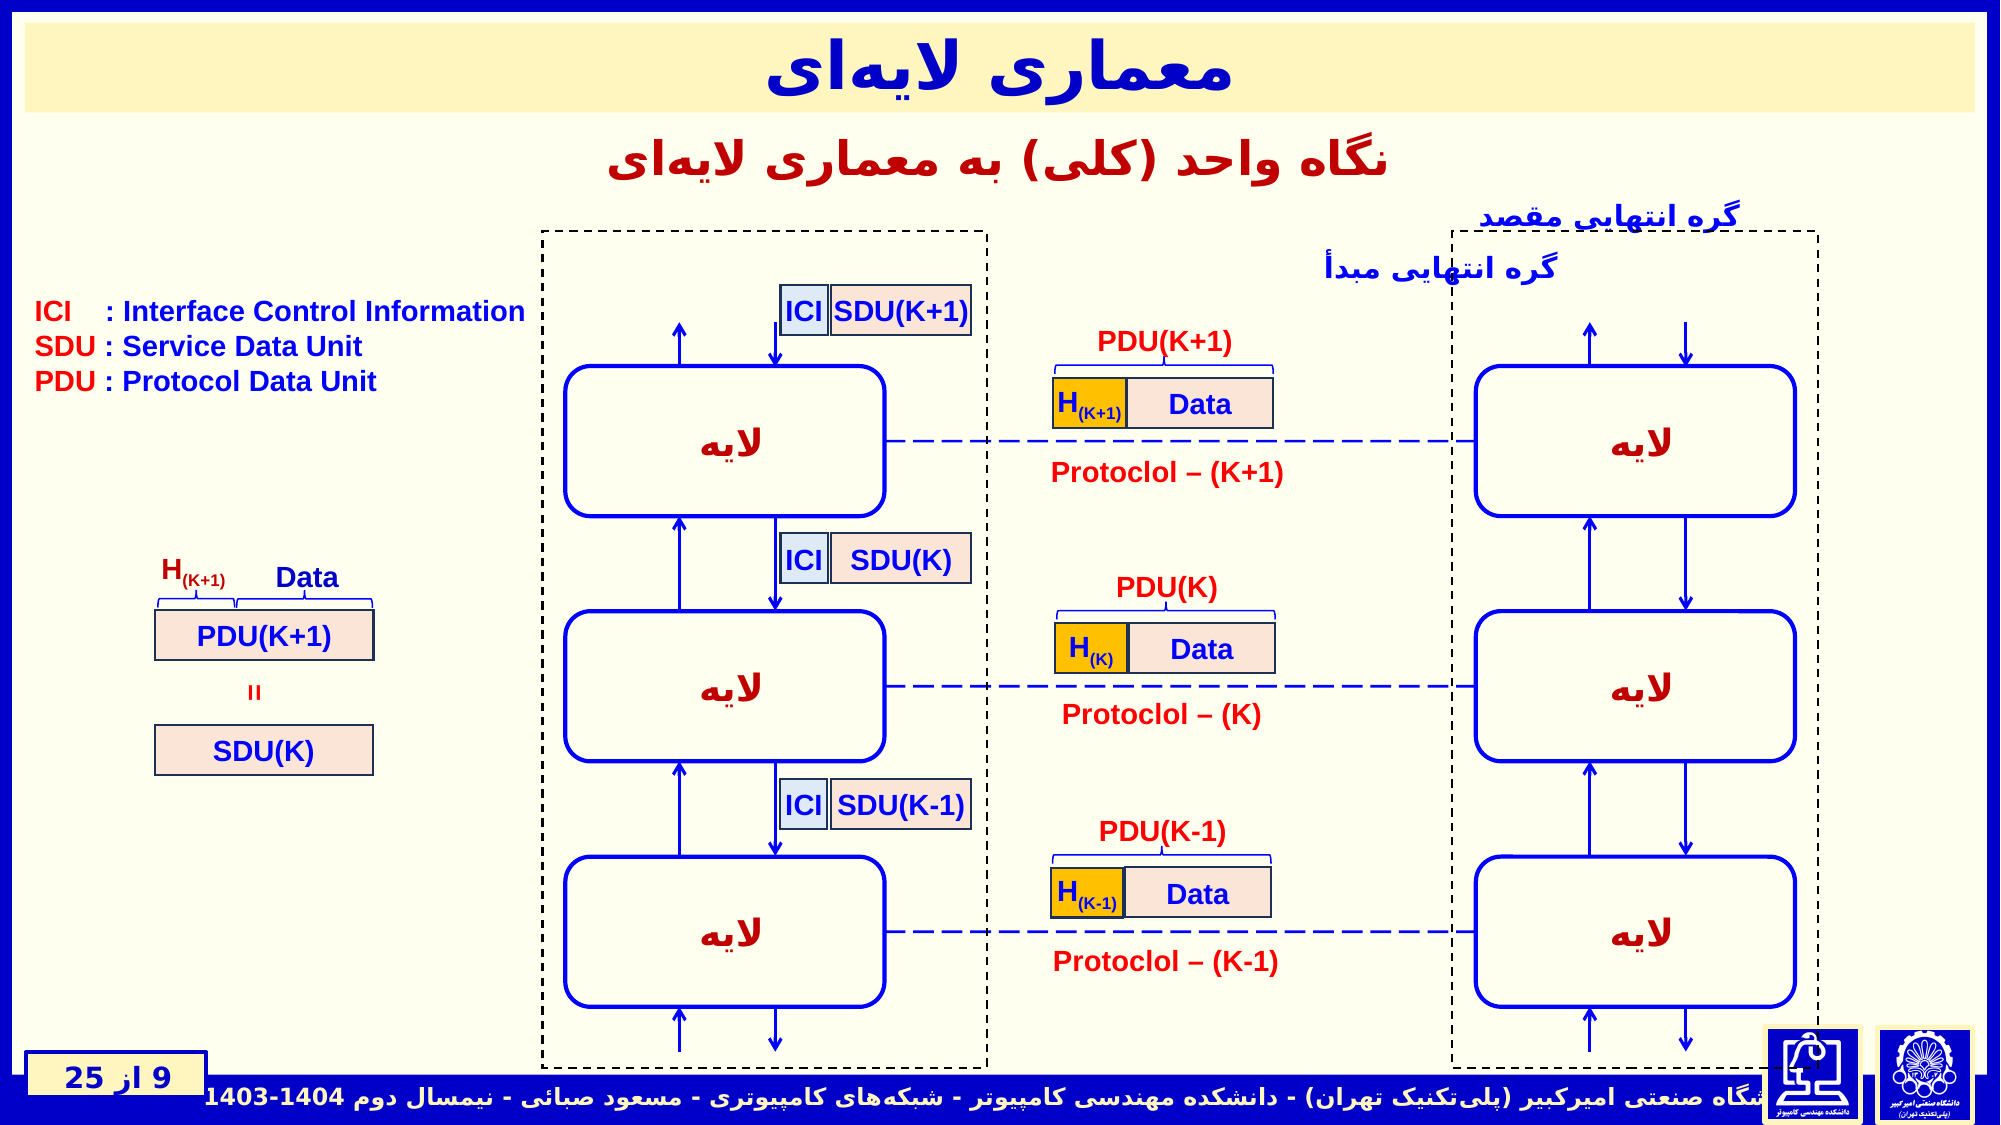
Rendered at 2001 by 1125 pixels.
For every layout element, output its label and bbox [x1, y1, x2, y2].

text_box [542, 172, 1818, 1068]
text_box [0, 0, 2000, 1125]
text_box [142, 542, 378, 661]
